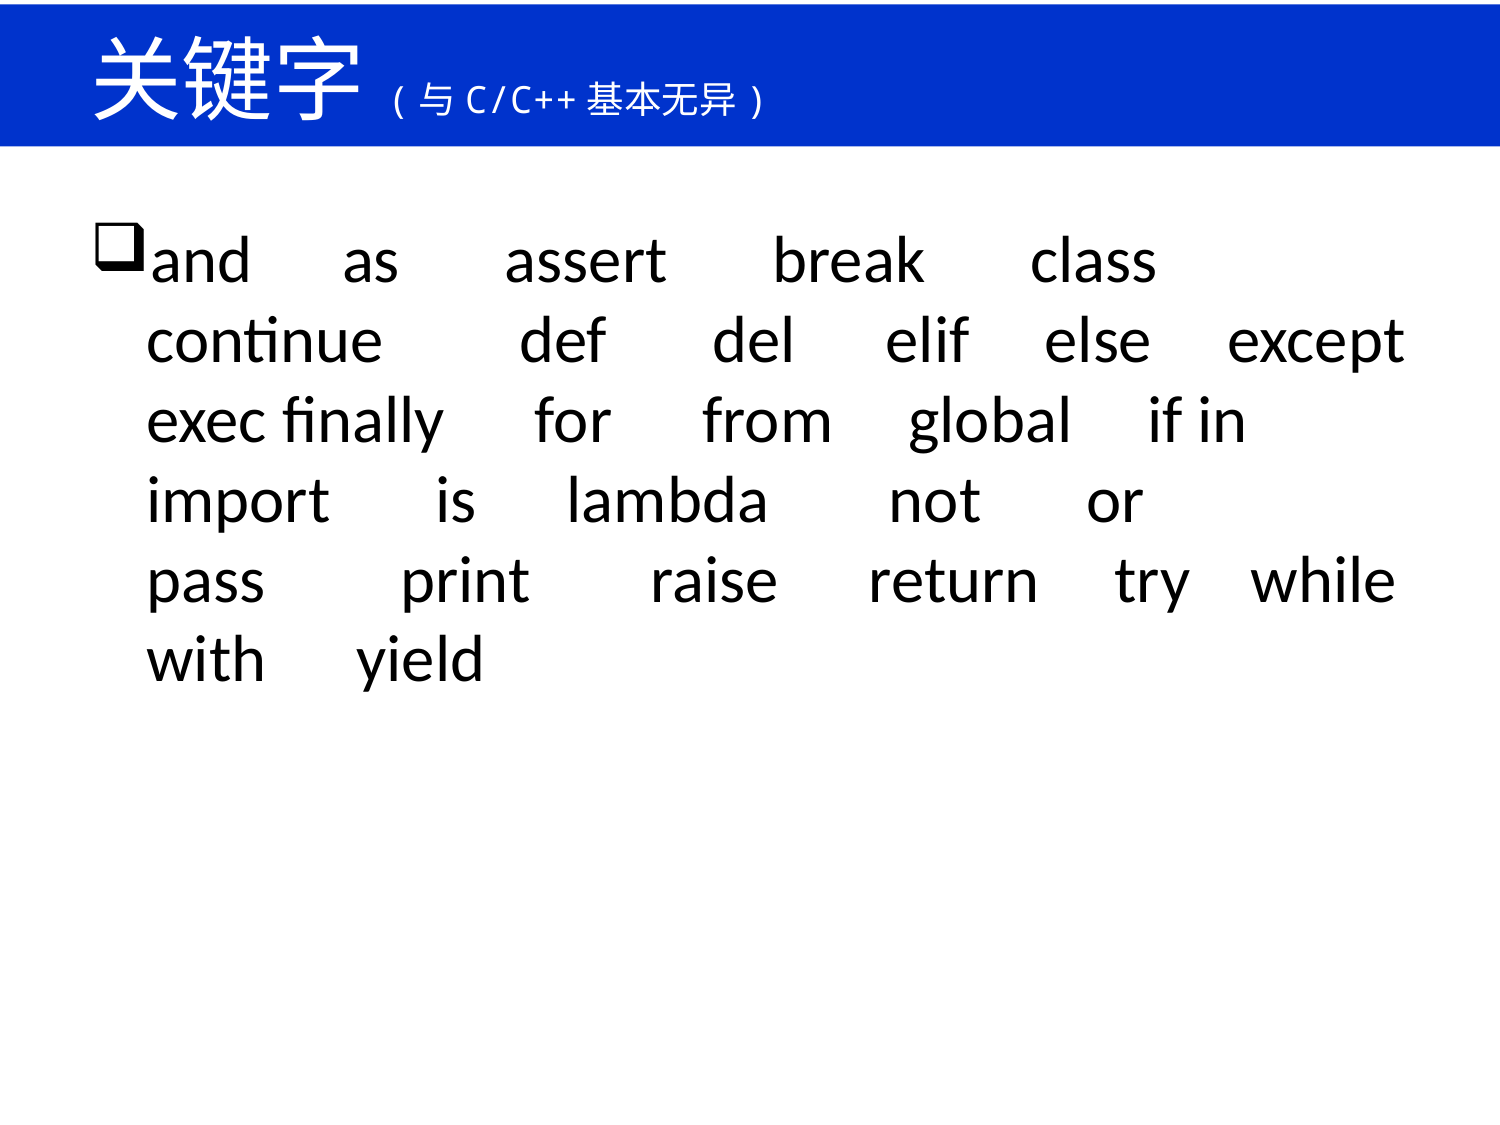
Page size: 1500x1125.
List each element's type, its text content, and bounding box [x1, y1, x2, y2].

title 关键字(与C/C++基本无异) [75, 18, 1425, 135]
list and as assert break class continue def del elif else except exec finally for from global if in import is lambda not or pass print raise return try while with yield [75, 207, 1425, 1005]
